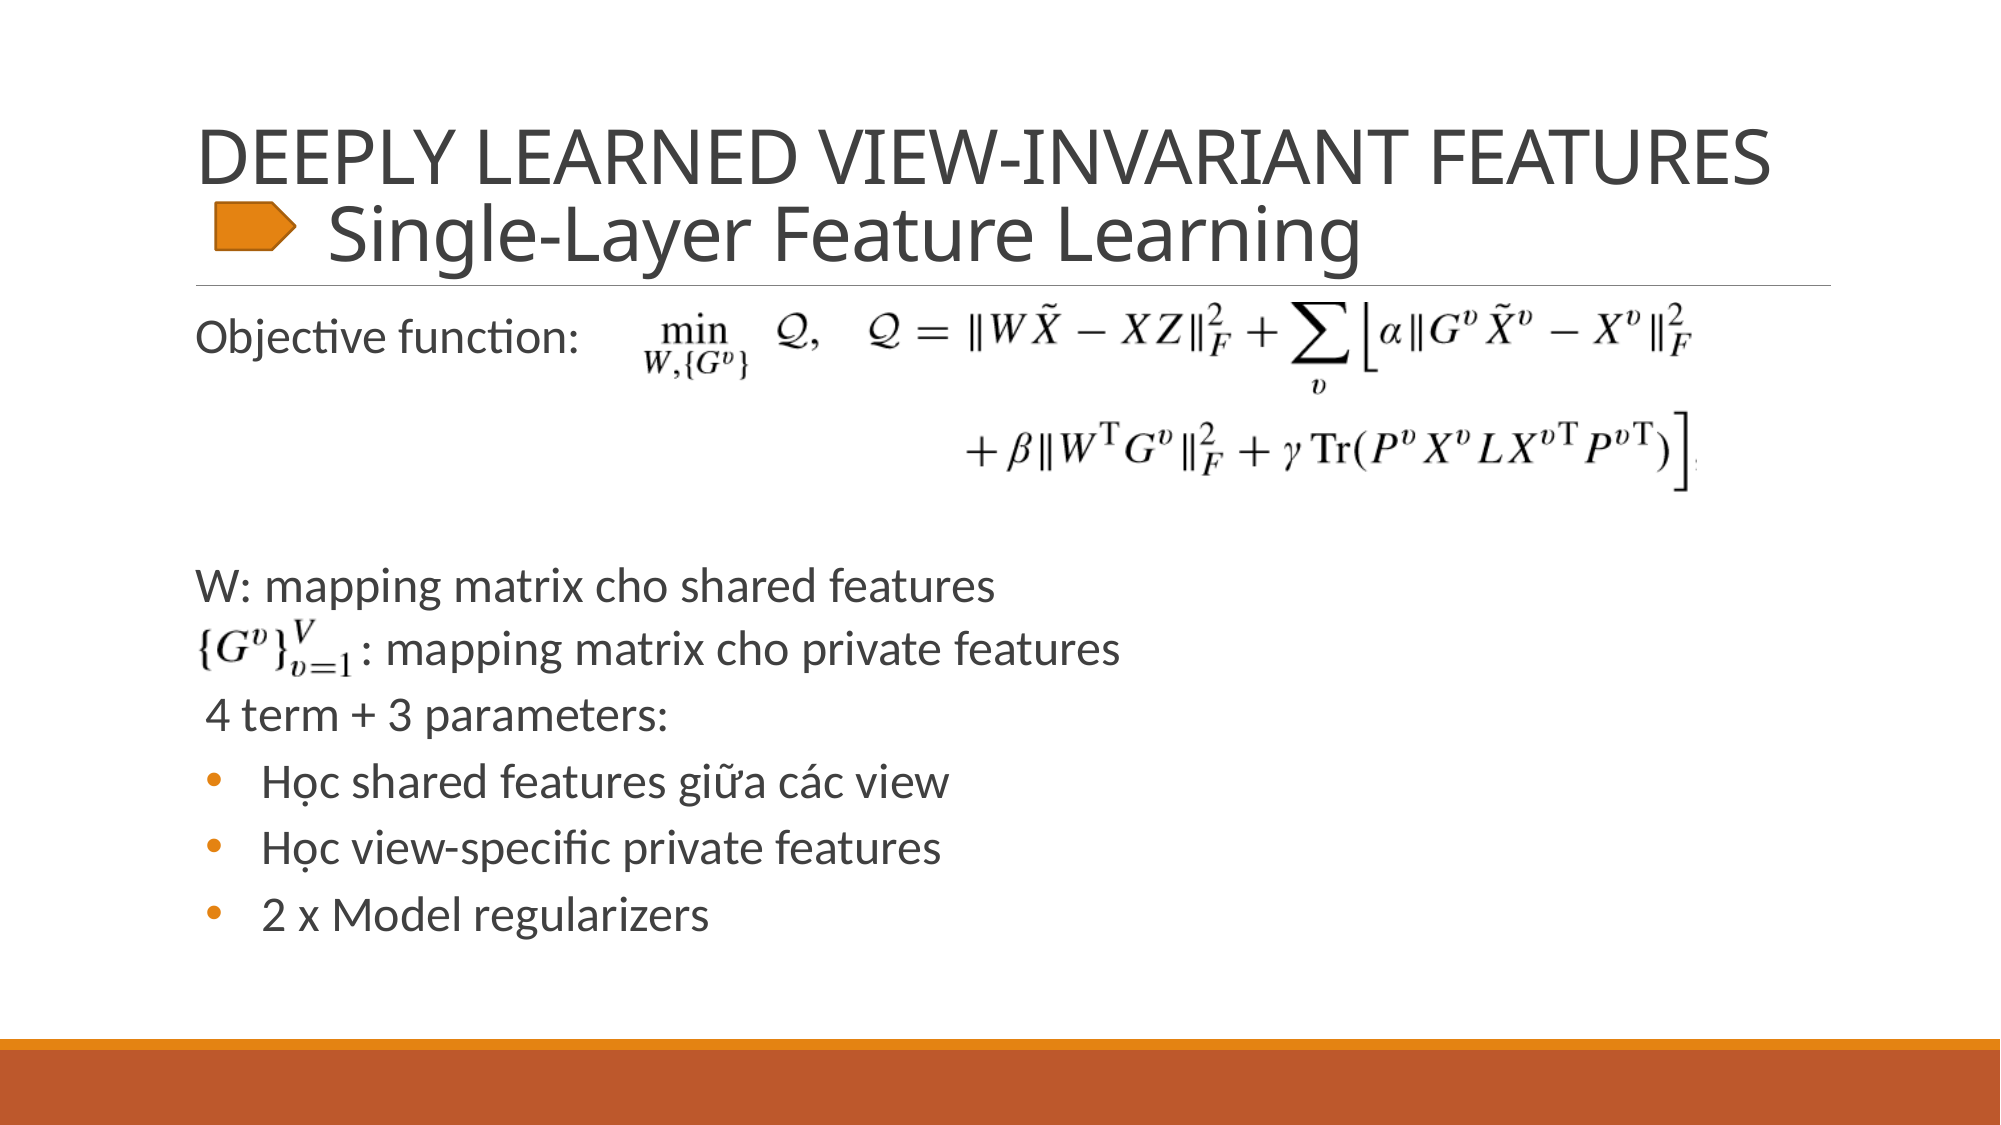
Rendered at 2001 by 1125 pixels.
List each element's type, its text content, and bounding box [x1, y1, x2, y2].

title DEEPLY LEARNED VIEW-INVARIANT FEATURES Single-Layer Feature Learning [180, 47, 1830, 285]
picture [191, 612, 356, 685]
text_box [214, 201, 297, 252]
list Objective function: W: mapping matrix cho shared features : mapping matrix cho private features 4 term + 3 parameters: Học shared features giữa các view Học view-specific private features 2 x Model regularizers [180, 302, 1830, 963]
picture [639, 302, 1697, 498]
